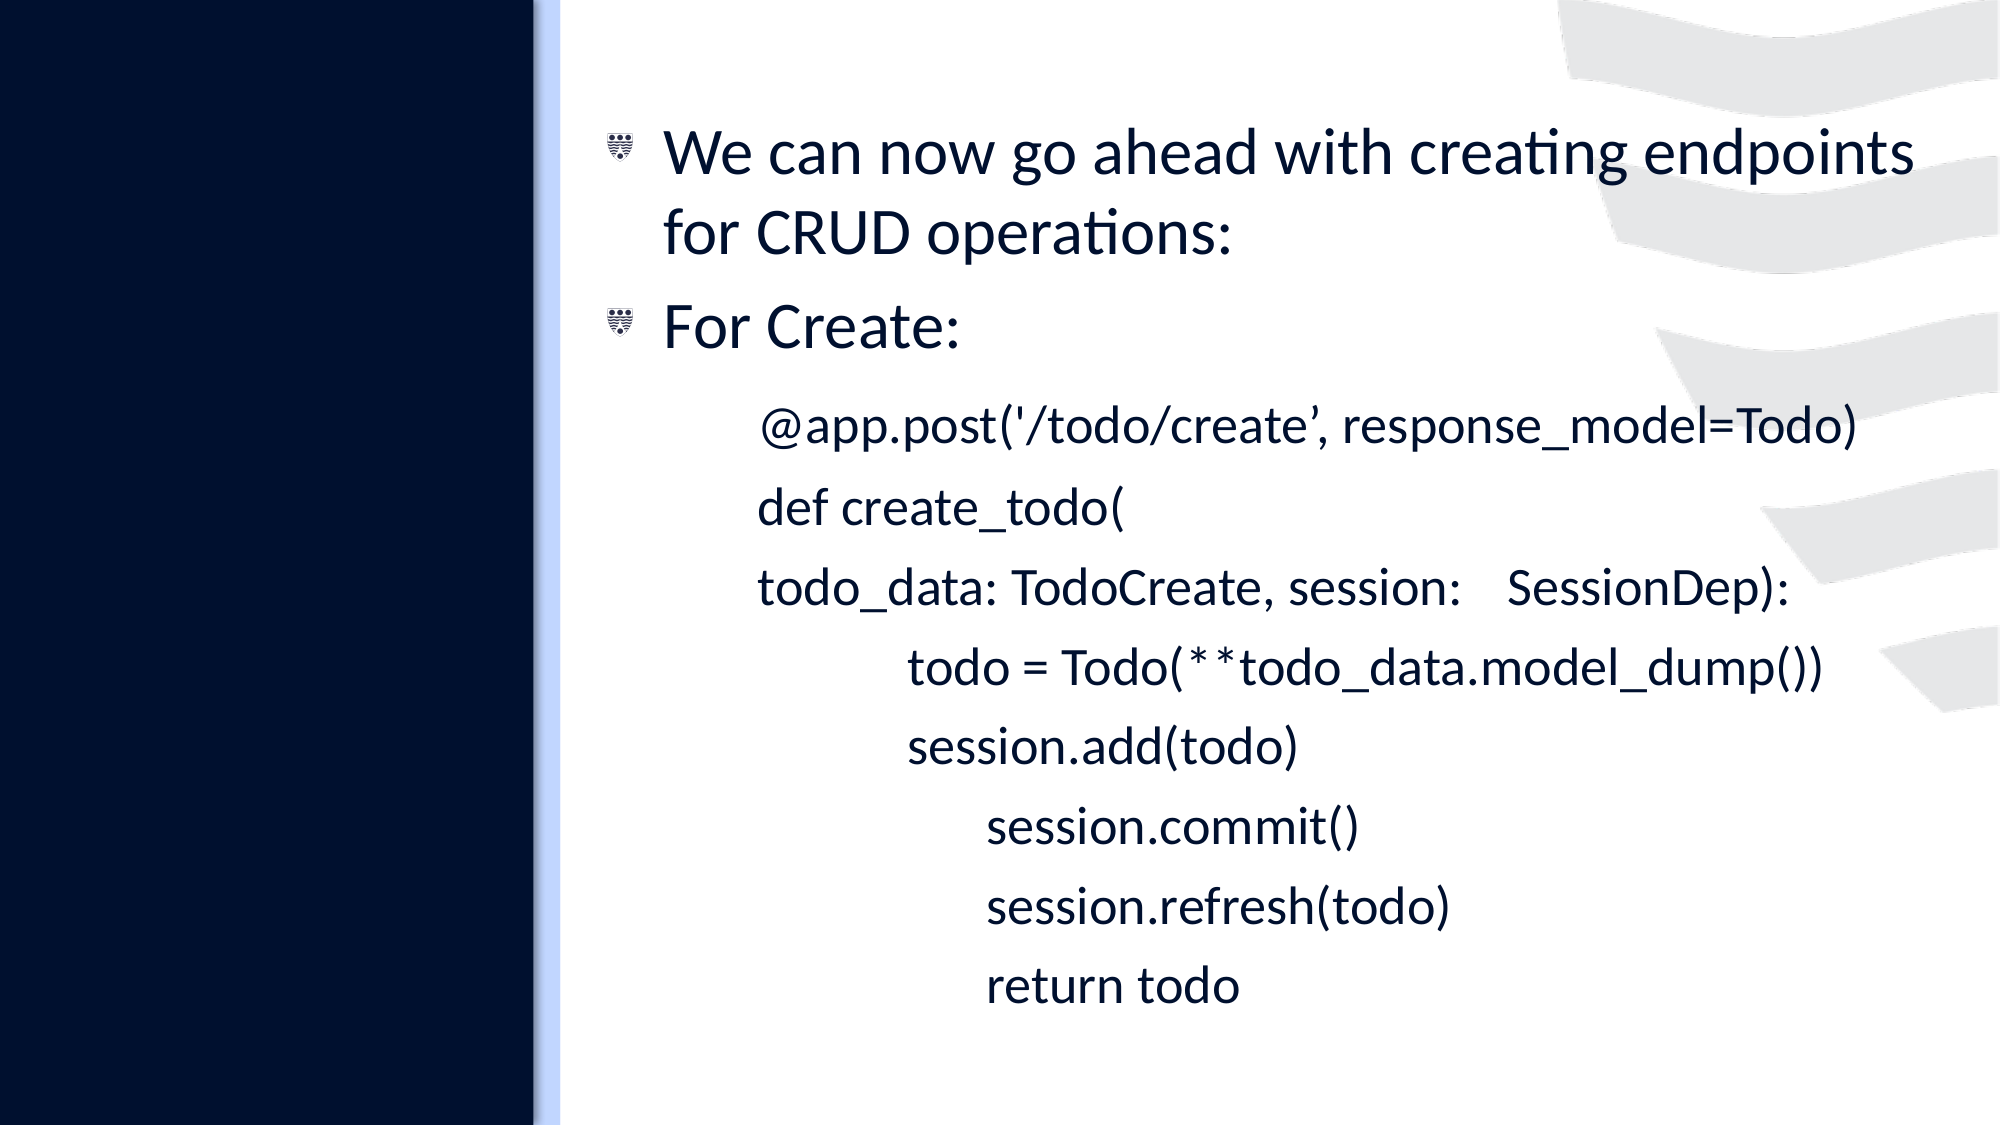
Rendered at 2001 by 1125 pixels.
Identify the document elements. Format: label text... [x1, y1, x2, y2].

list We can now go ahead with creating endpoints for CRUD operations: For Create: @app.post('/todo/create’, response_model=Todo) def create_todo( todo_data: TodoCreate, session: SessionDep): todo = Todo(**todo_data.model_dump()) session.add(todo) session.commit() session.refresh(todo) return todo [599, 99, 1934, 1076]
picture [607, 133, 633, 162]
picture [607, 308, 633, 337]
picture [1557, 0, 2000, 713]
